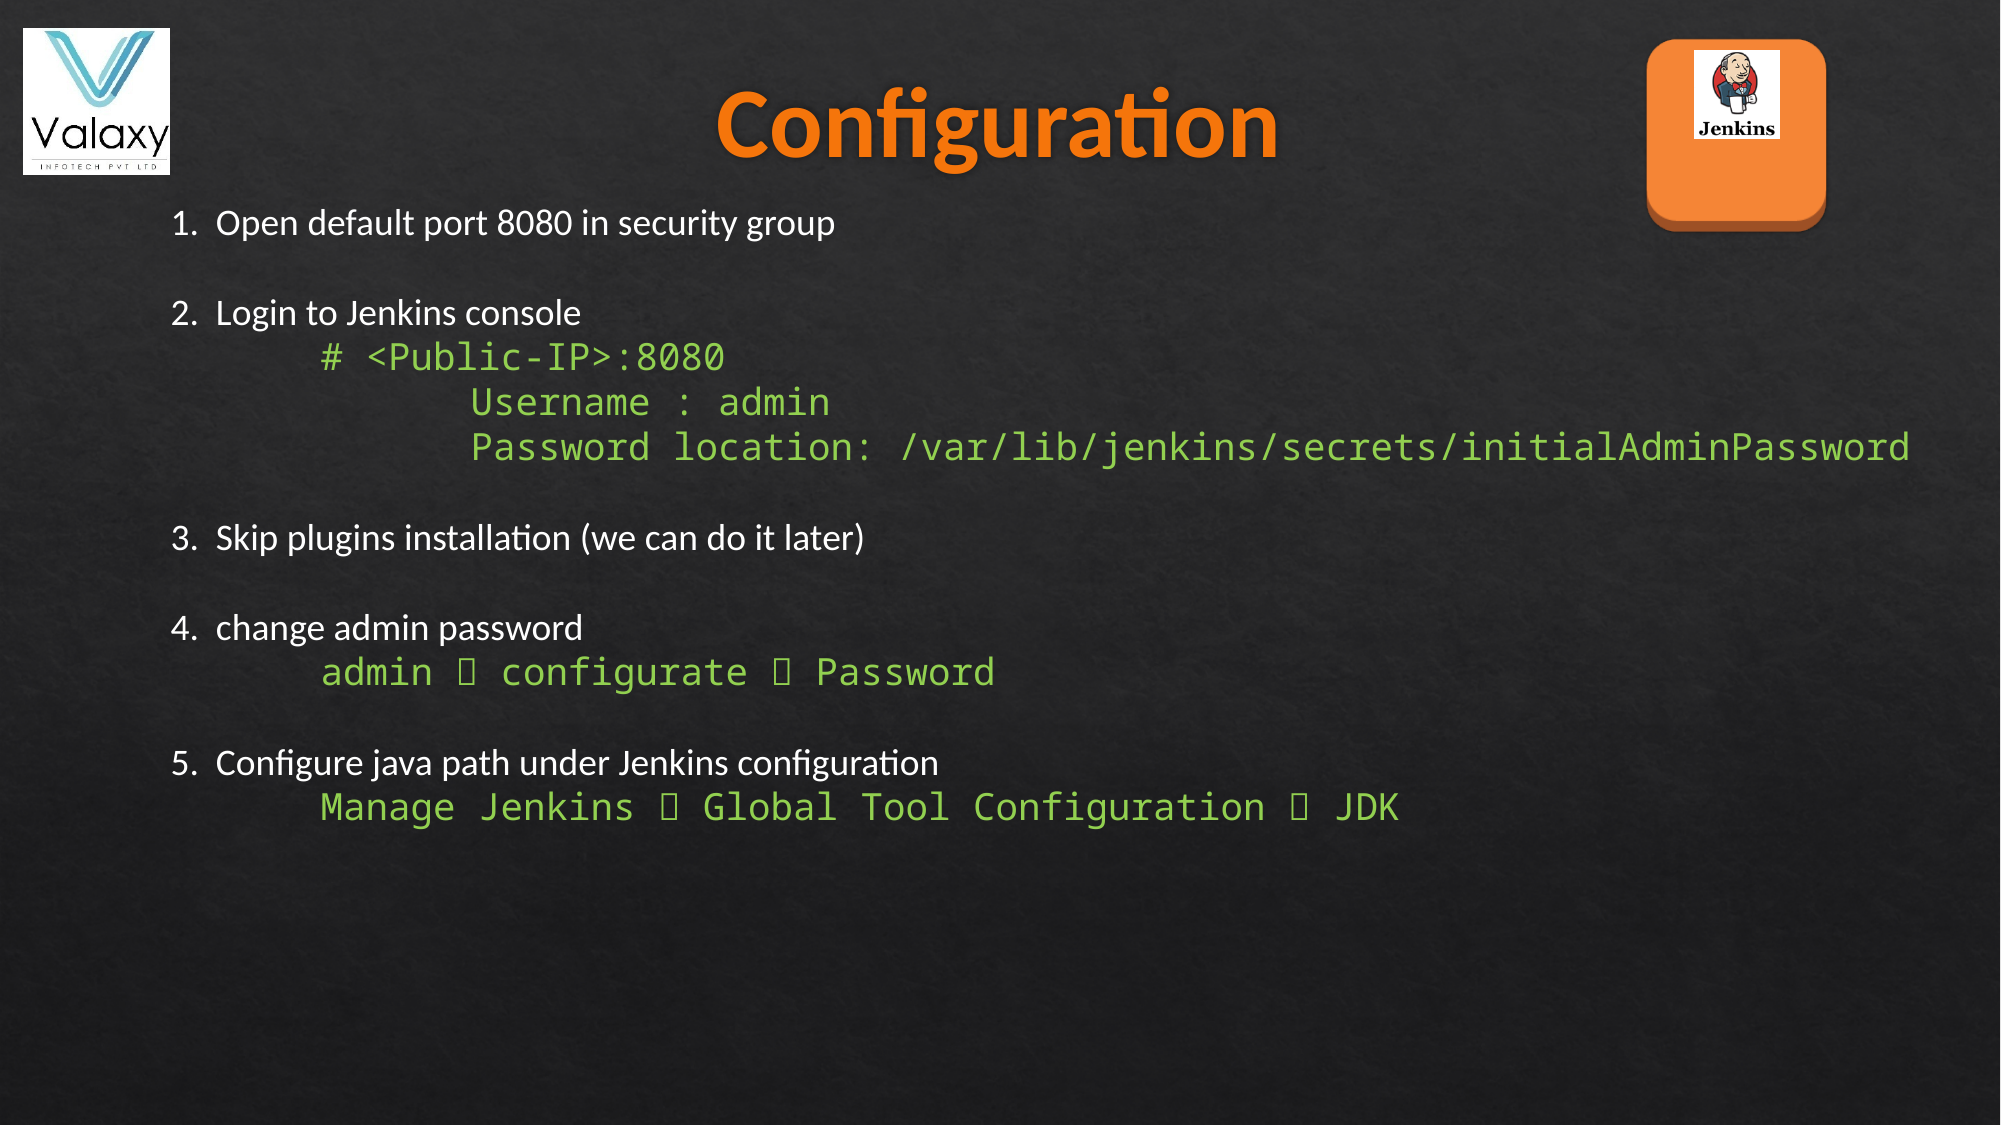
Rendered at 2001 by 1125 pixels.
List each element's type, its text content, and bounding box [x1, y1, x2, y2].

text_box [1609, 8, 1864, 263]
text_box 1. Open default port 8080 in security group 2. Login to Jenkins console # <Public-IP>:8080 Username : admin Password location: /var/lib/jenkins/secrets/initialAdminPassword 3. Skip plugins installation (we can do it later) 4. change admin password admin  configurate  Password 5. Configure java path under Jenkins configuration Manage Jenkins  Global Tool Configuration  JDK [149, 190, 1939, 926]
picture [23, 28, 170, 175]
title Configuration [149, 44, 1601, 190]
